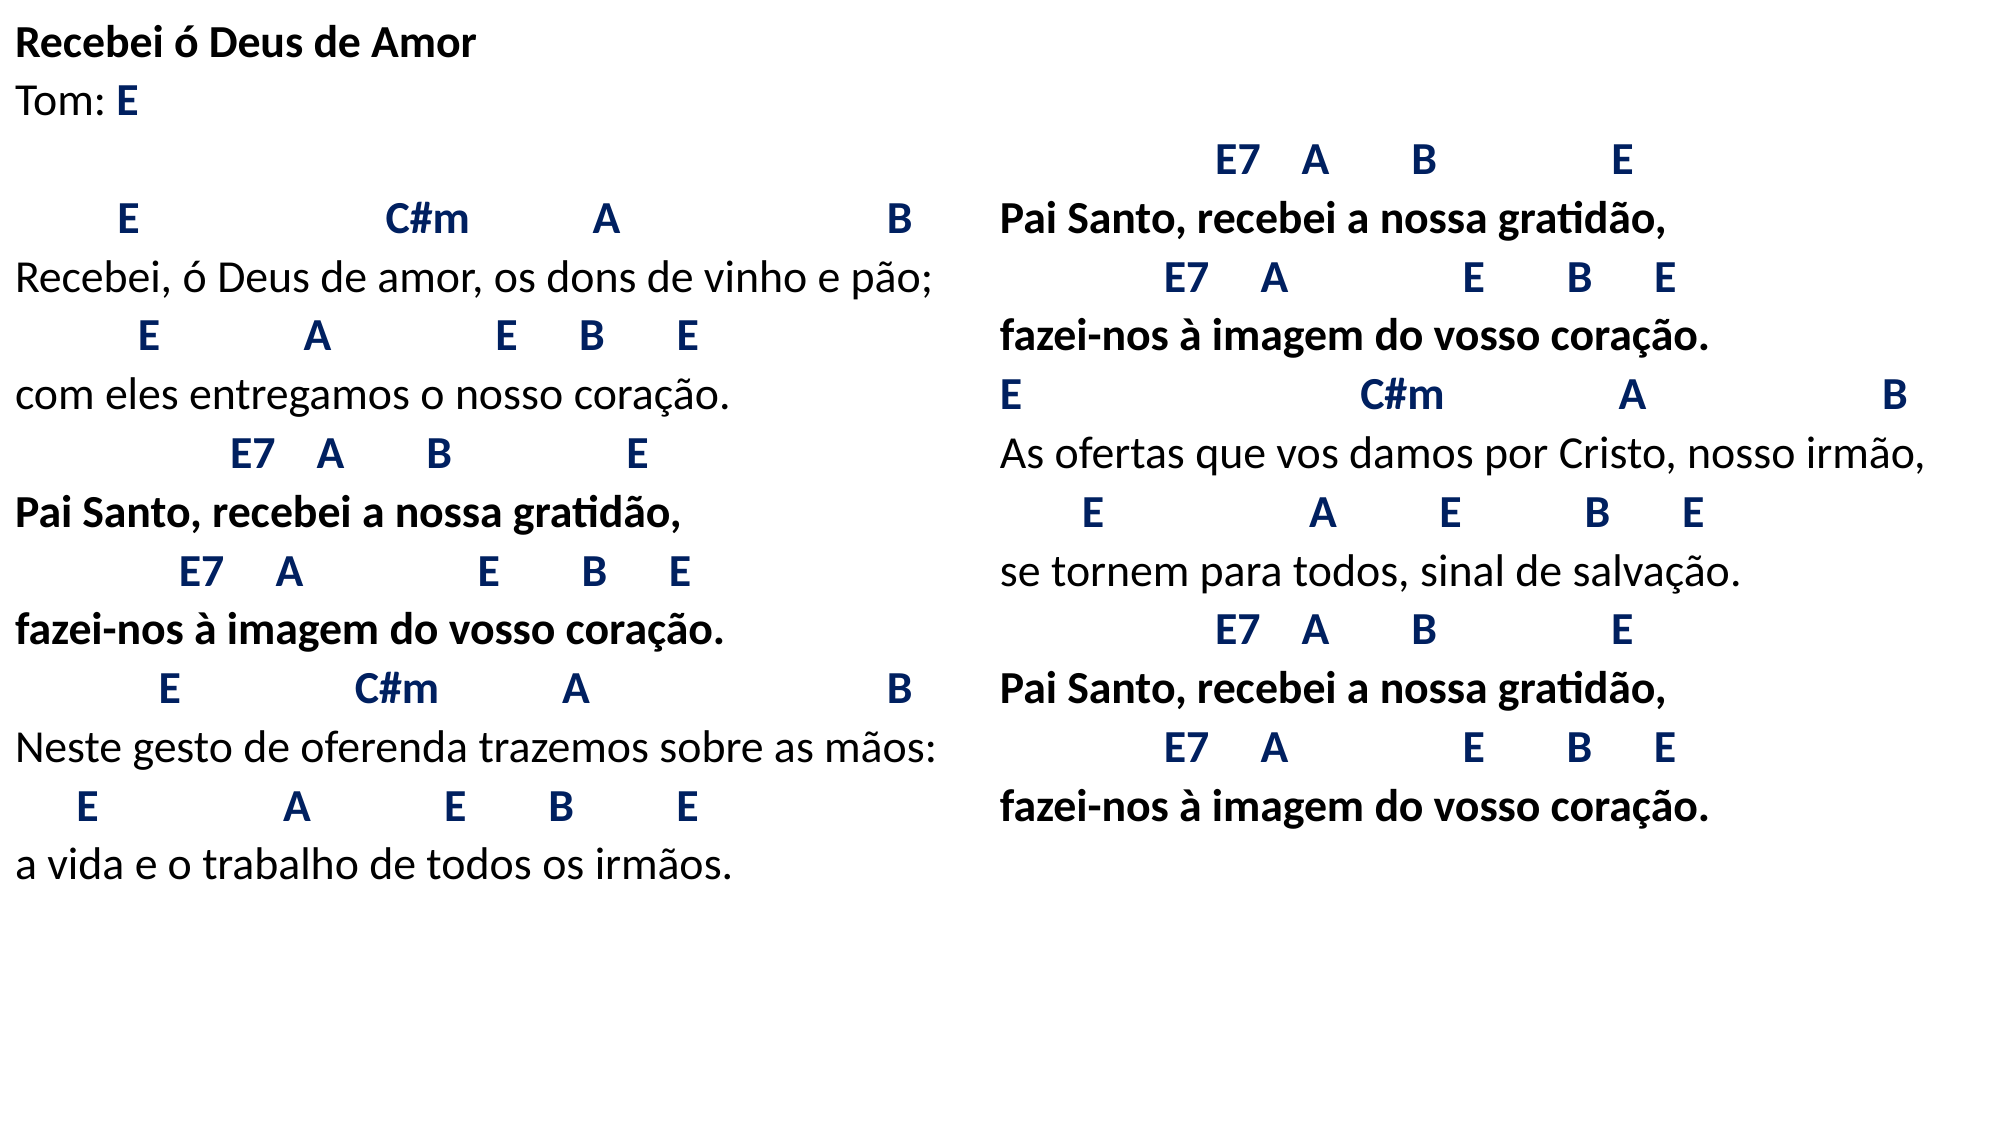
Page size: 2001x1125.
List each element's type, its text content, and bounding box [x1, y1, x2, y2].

title Recebei ó Deus de Amor Tom: E E C#m A B Recebei, ó Deus de amor, os dons de vinho e pão; E A E B E com eles entregamos o nosso coração. E7 A B E Pai Santo, recebei a nossa gratidão, E7 A E B E fazei-nos à imagem do vosso coração. E C#m A B Neste gesto de oferenda trazemos sobre as mãos: E A E B E a vida e o trabalho de todos os irmãos. E7 A B E Pai Santo, recebei a nossa gratidão, E7 A E B E fazei-nos à imagem do vosso coração. E C#m A B As ofertas que vos damos por Cristo, nosso irmão, E A E B E se tornem para todos, sinal de salvação. E7 A B E Pai Santo, recebei a nossa gratidão, E7 A E B E fazei-nos à imagem do vosso coração. [0, 0, 2000, 1125]
